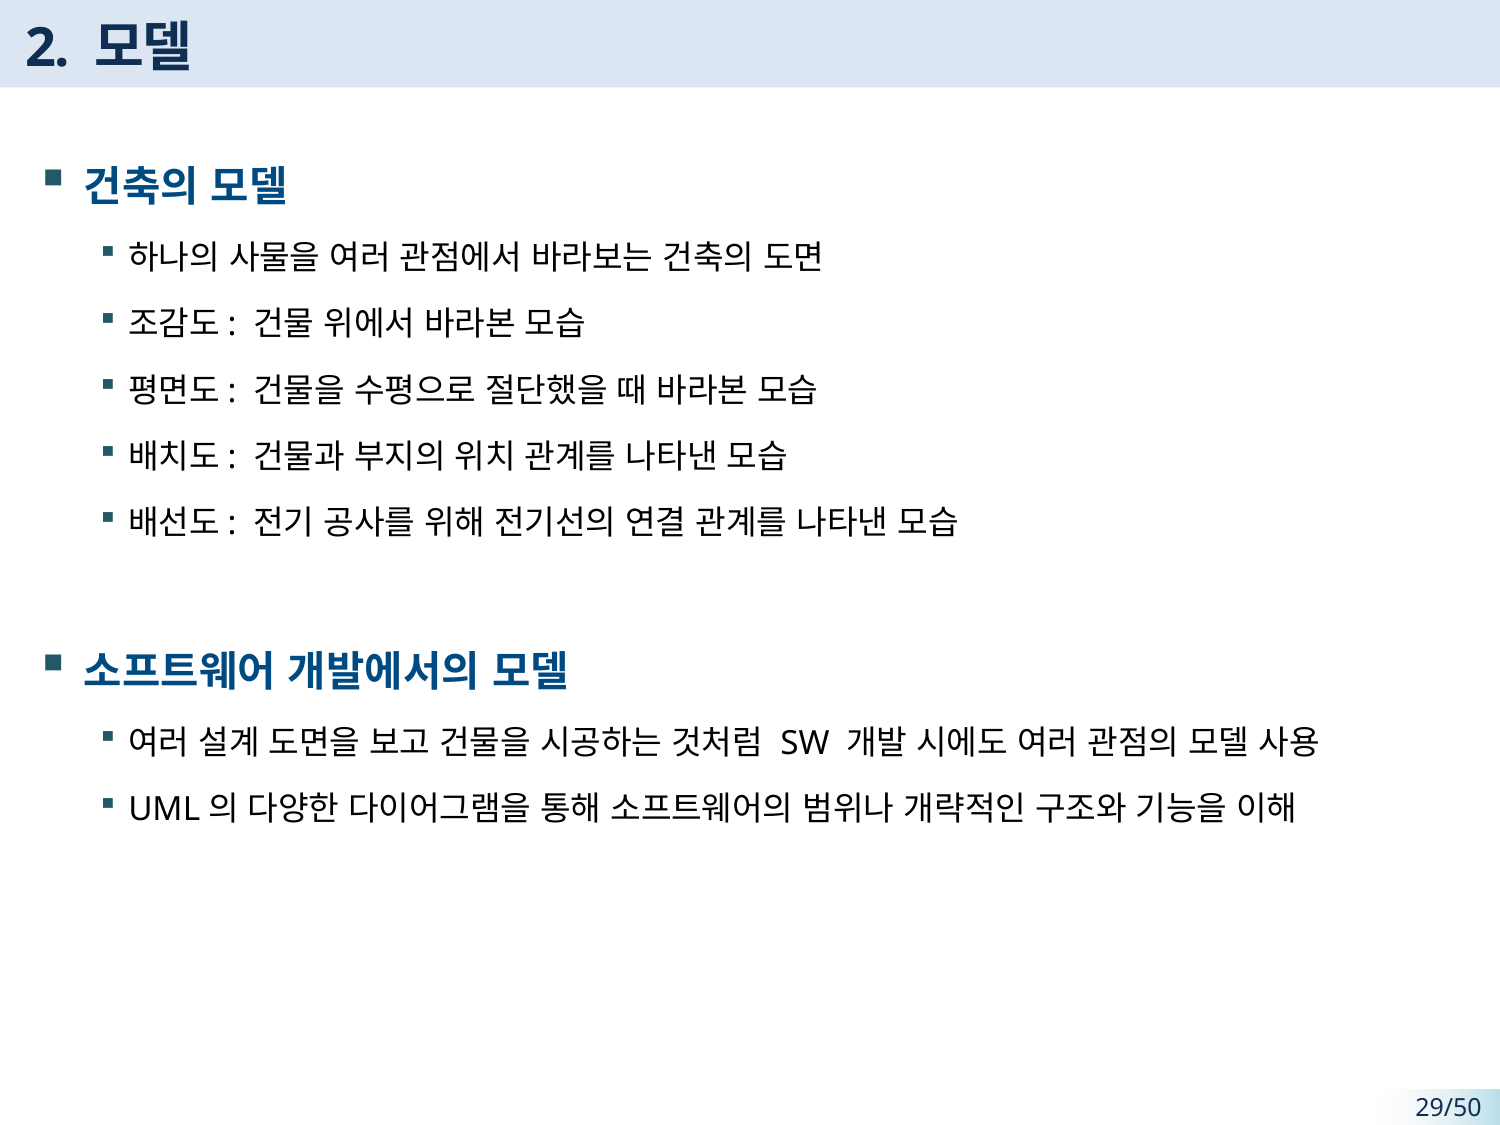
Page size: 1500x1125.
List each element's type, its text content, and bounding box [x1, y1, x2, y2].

list 건축의 모델 하나의 사물을 여러 관점에서 바라보는 건축의 도면 조감도: 건물 위에서 바라본 모습 평면도: 건물을 수평으로 절단했을 때 바라본 모습 배치도: 건물과 부지의 위치 관계를 나타낸 모습 배선도: 전기 공사를 위해 전기선의 연결 관계를 나타낸 모습 소프트웨어 개발에서의 모델 여러 설계 도면을 보고 건물을 시공하는 것처럼 SW 개발 시에도 여러 관점의 모델 사용 UML의 다양한 다이어그램을 통해 소프트웨어의 범위나 개략적인 구조와 기능을 이해 [10, 126, 1481, 1117]
title 2. 모델 [10, 5, 1288, 84]
